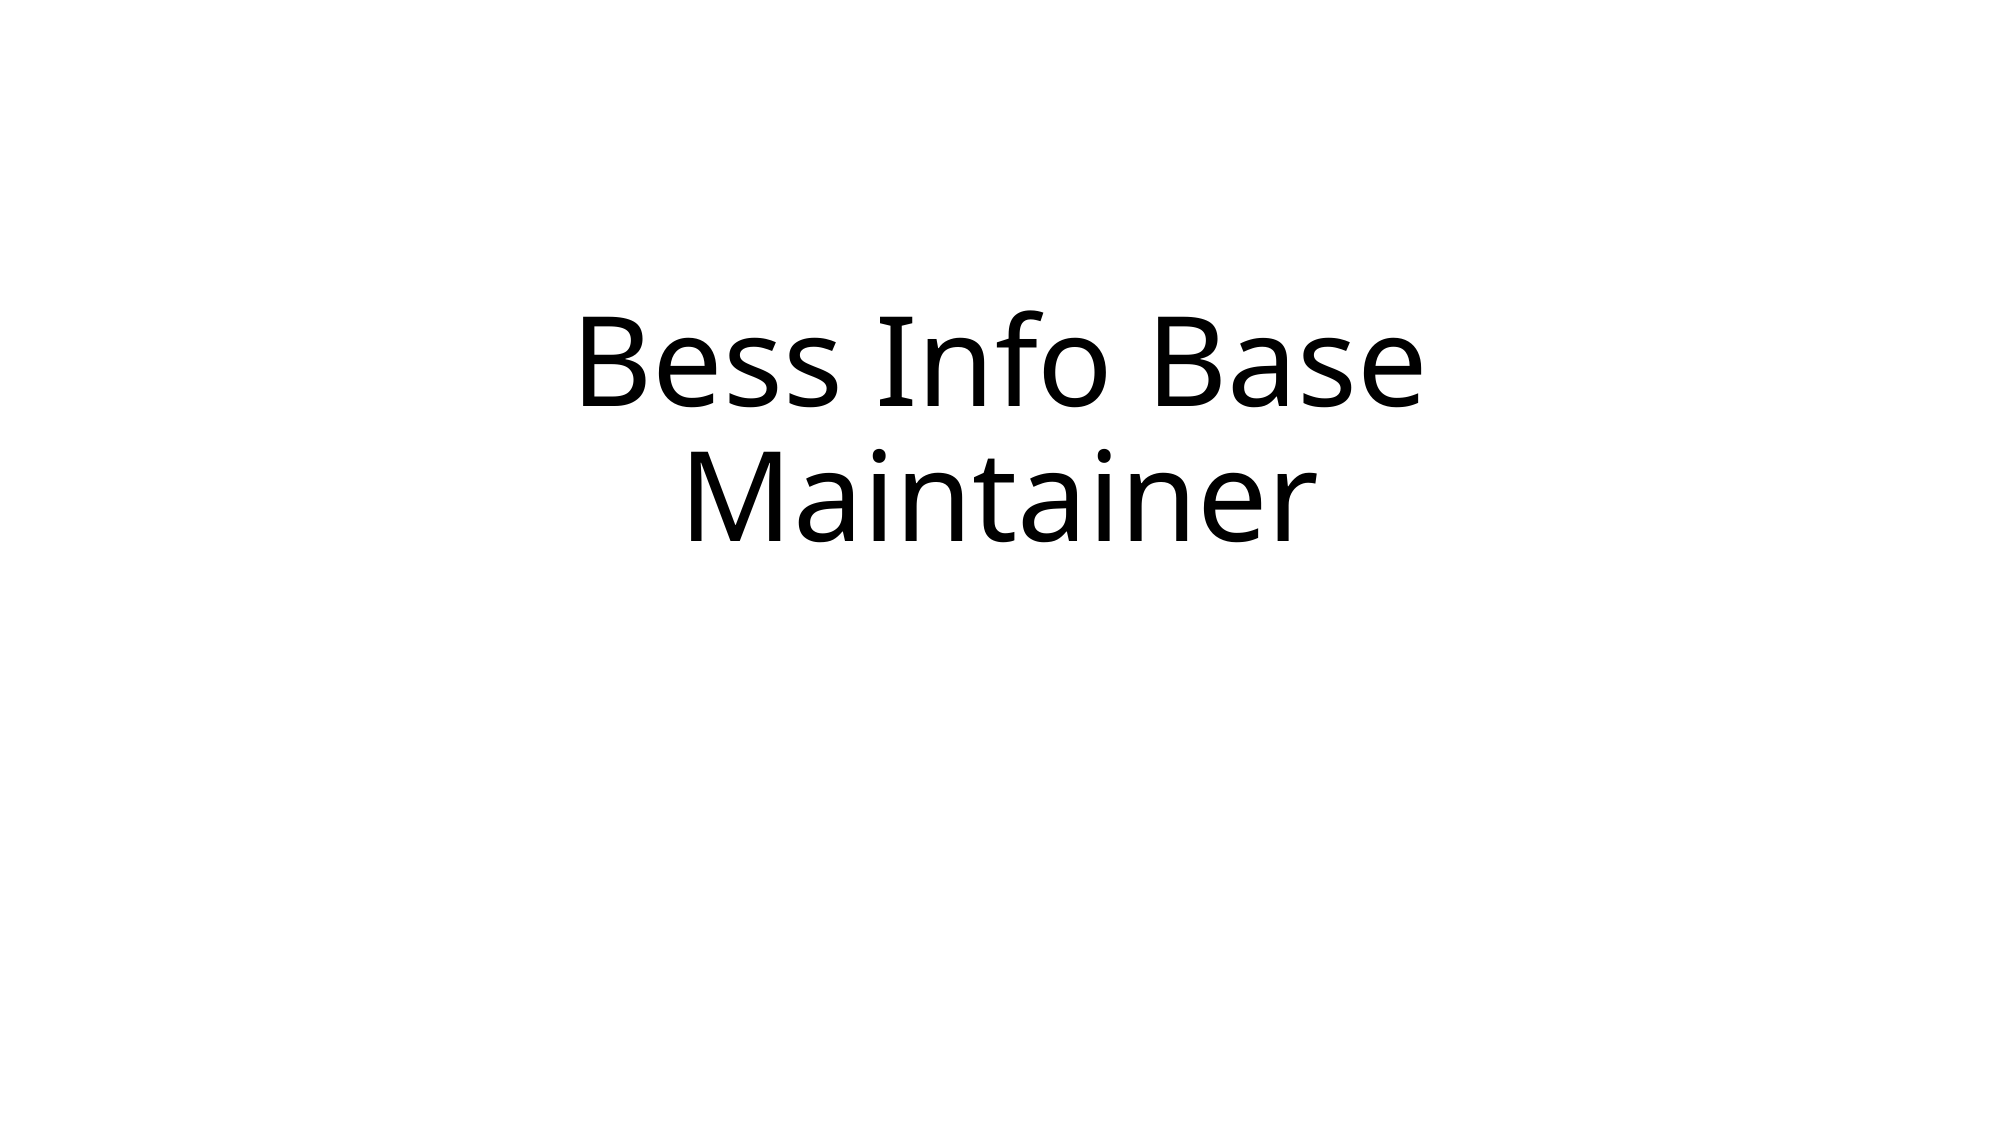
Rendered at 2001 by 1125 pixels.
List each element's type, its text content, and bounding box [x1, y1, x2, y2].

title Bess Info Base Maintainer [249, 184, 1750, 576]
